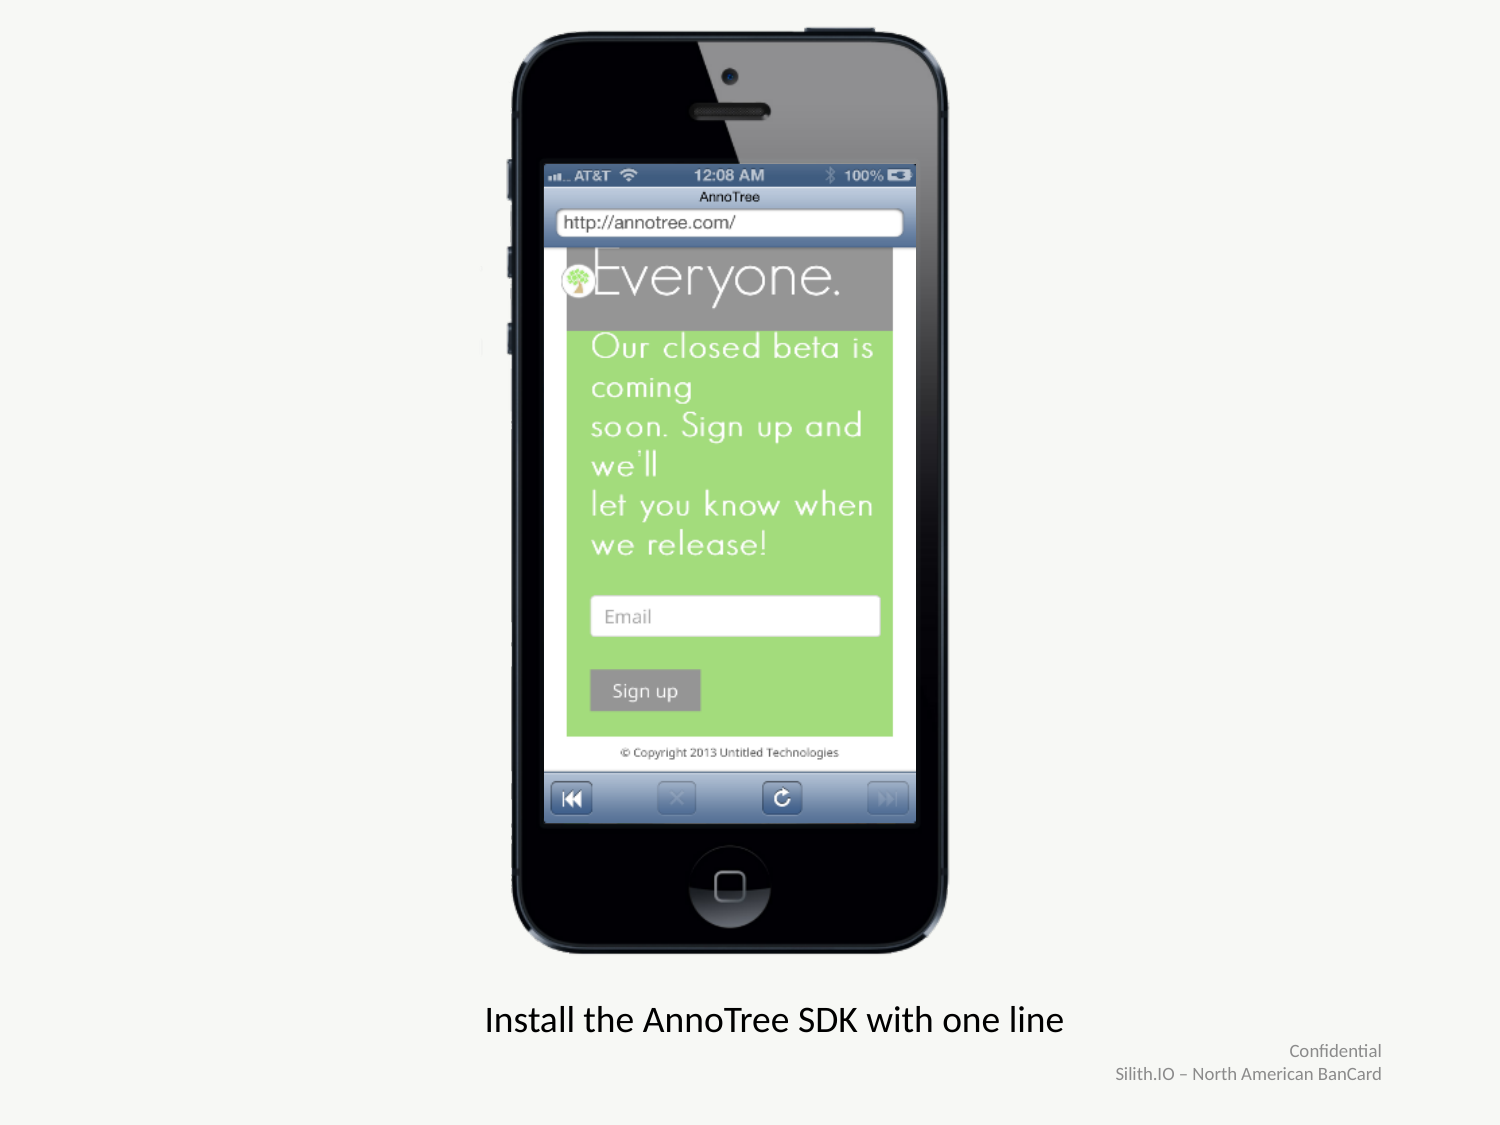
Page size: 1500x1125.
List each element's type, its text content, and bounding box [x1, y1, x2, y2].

picture [254, 17, 1207, 970]
slide_number Confidential Silith.IO – North American BanCard [1059, 1042, 1397, 1103]
text_box Install the AnnoTree SDK with one line [469, 987, 1080, 1048]
